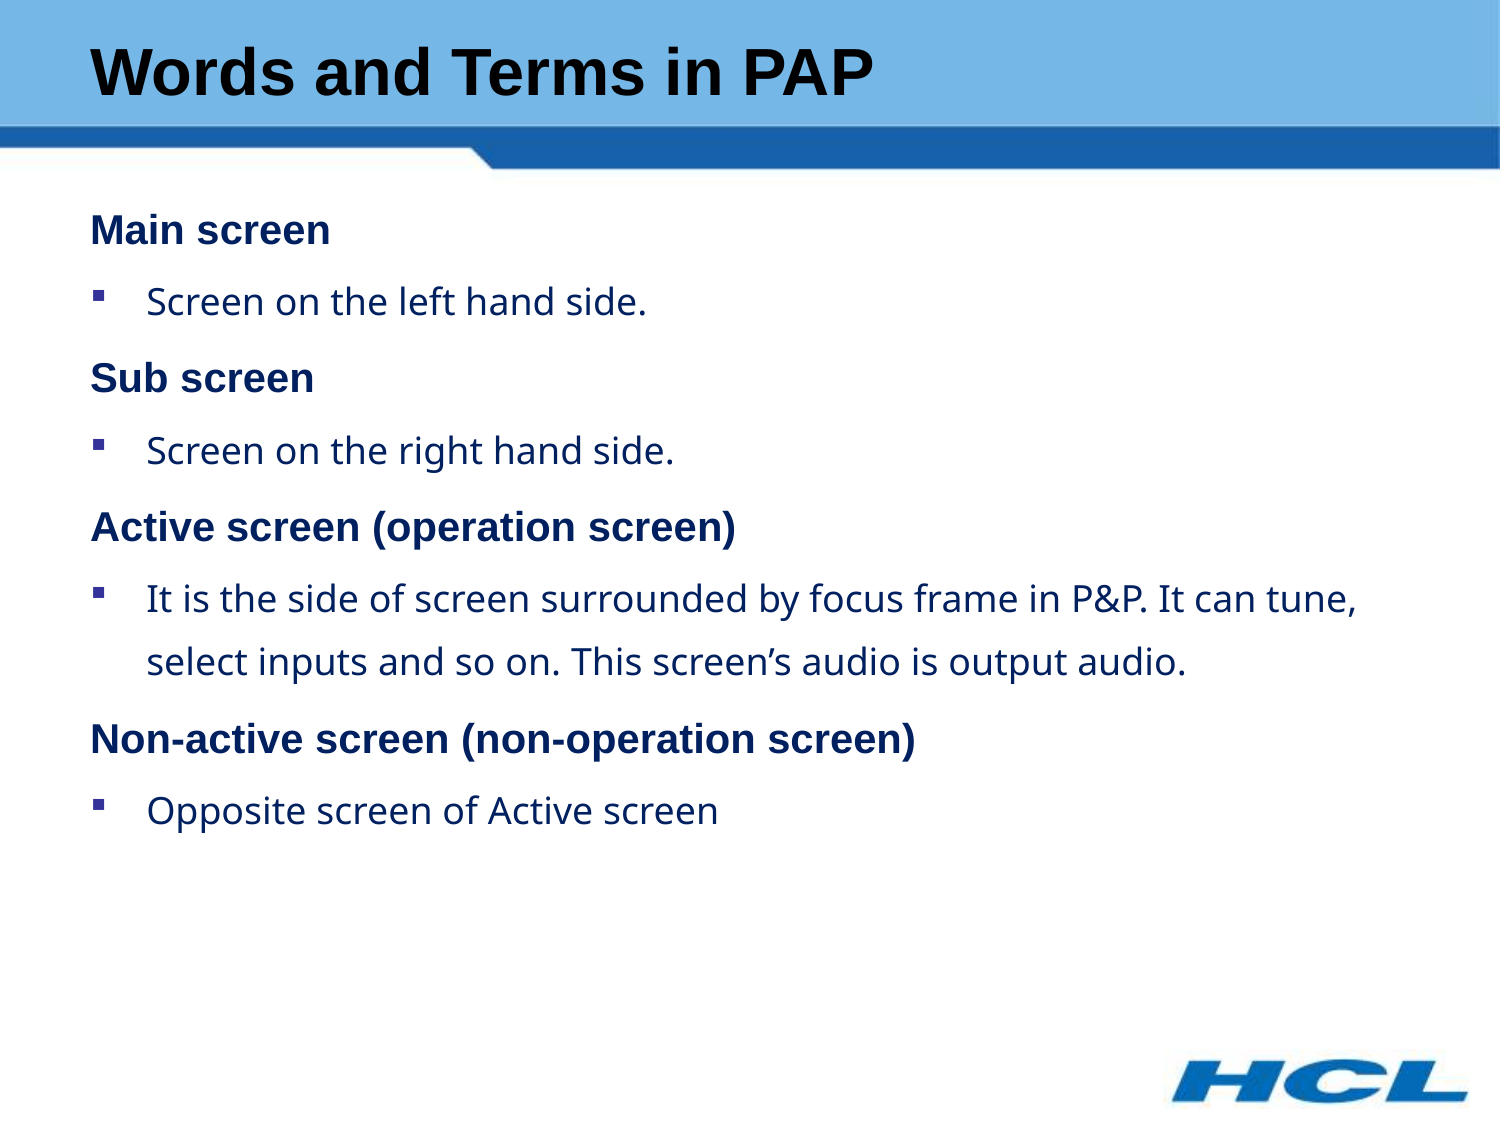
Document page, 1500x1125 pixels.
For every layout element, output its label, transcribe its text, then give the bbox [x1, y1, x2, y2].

title Words and Terms in PAP [74, 0, 1426, 138]
list Main screen Screen on the left hand side. Sub screen Screen on the right hand side. Active screen (operation screen) It is the side of screen surrounded by focus frame in P&P. It can tune, select inputs and so on. This screen’s audio is output audio. Non-active screen (non-operation screen) Opposite screen of Active screen [74, 174, 1463, 1001]
picture [0, 0, 1500, 188]
picture [1140, 1049, 1500, 1109]
